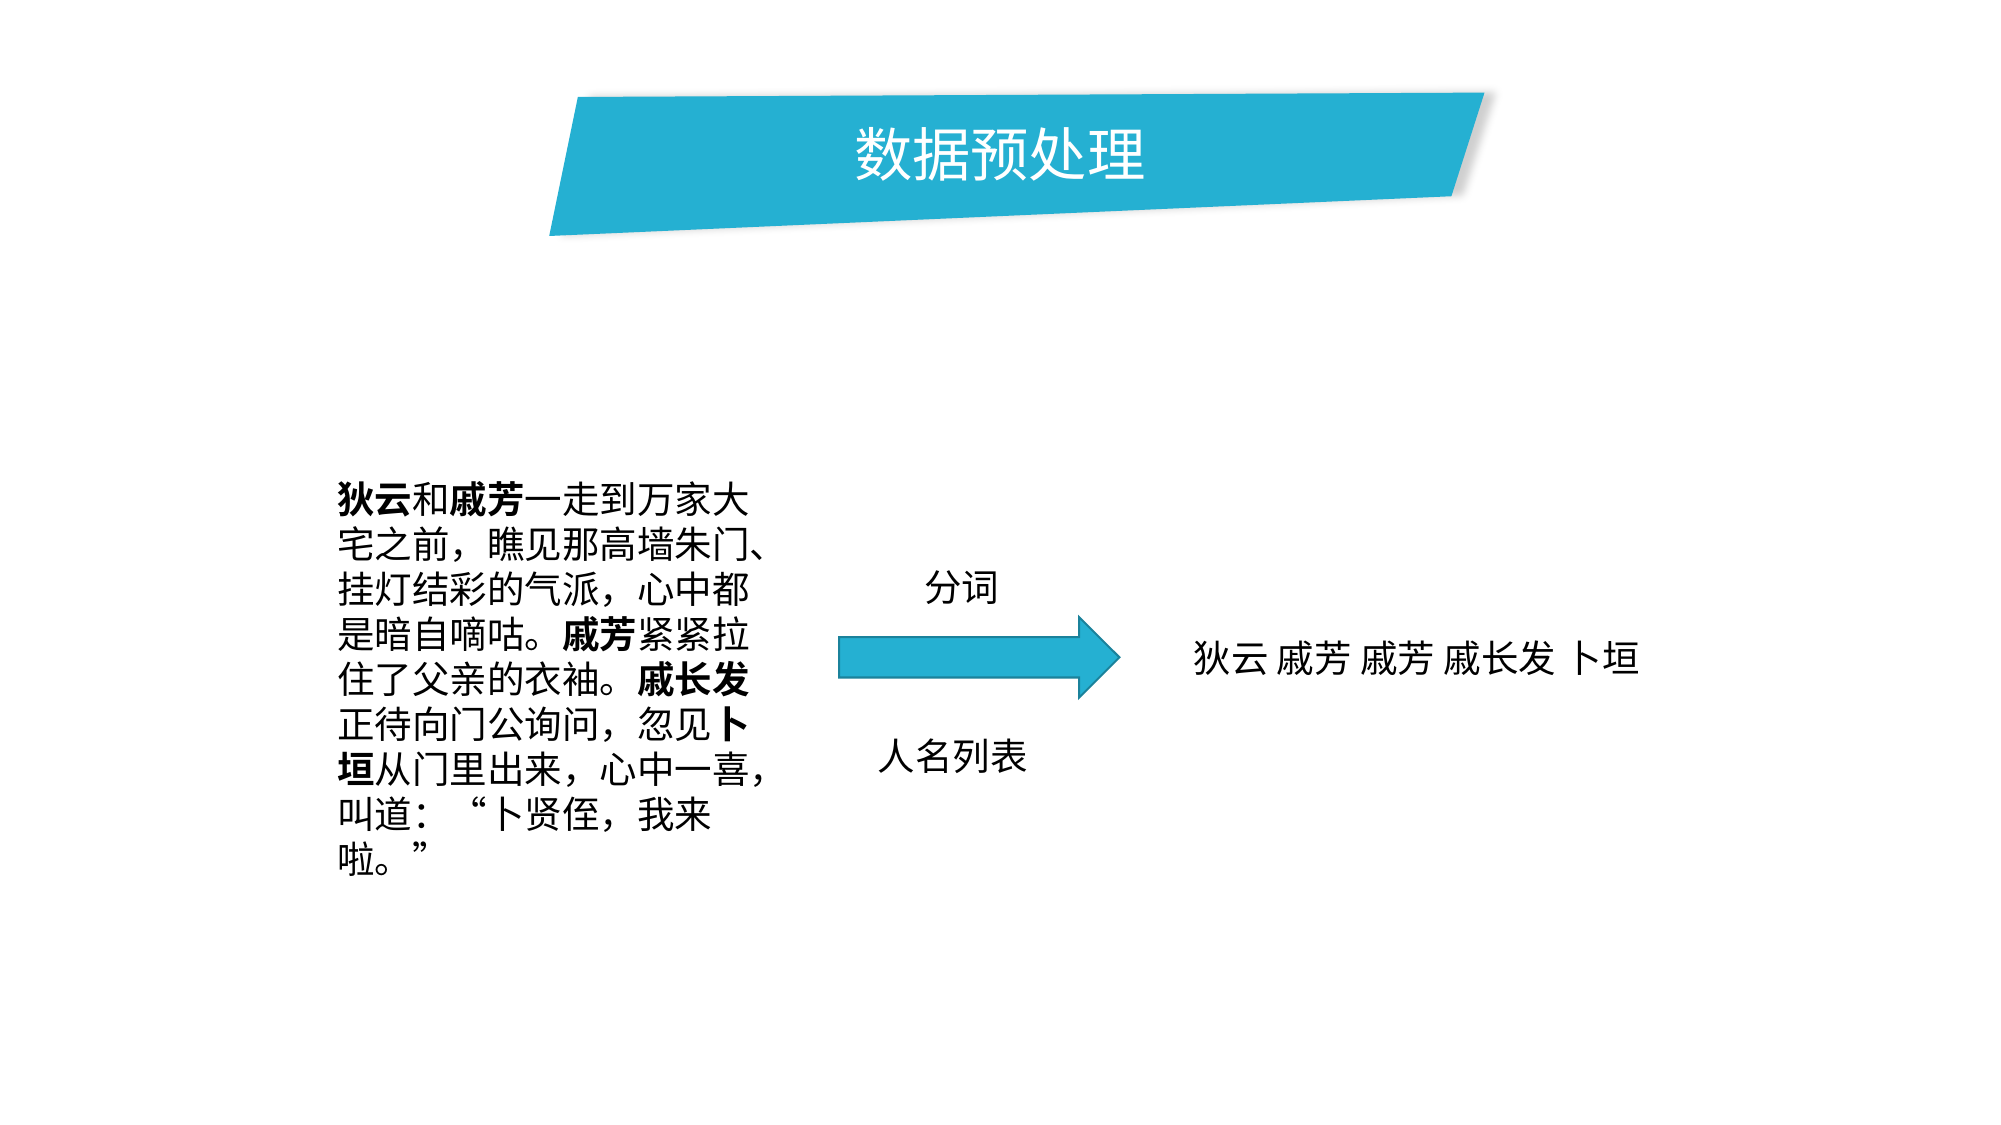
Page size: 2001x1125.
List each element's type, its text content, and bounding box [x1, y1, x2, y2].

text_box 人名列表 [862, 725, 1068, 786]
text_box 狄云和戚芳一走到万家大宅之前，瞧见那高墙朱门、挂灯结彩的气派，心中都是暗自嘀咕。戚芳紧紧拉住了父亲的衣袖。戚长发正待向门公询问，忽见卜垣从门里出来，心中一喜，叫道：“卜贤侄，我来啦。” [322, 468, 786, 888]
text_box 数据预处理 [839, 111, 1161, 196]
text_box [838, 614, 1121, 701]
text_box 分词 [909, 556, 1022, 617]
text_box 狄云 戚芳 戚芳 戚长发 卜垣 [1178, 627, 1681, 687]
